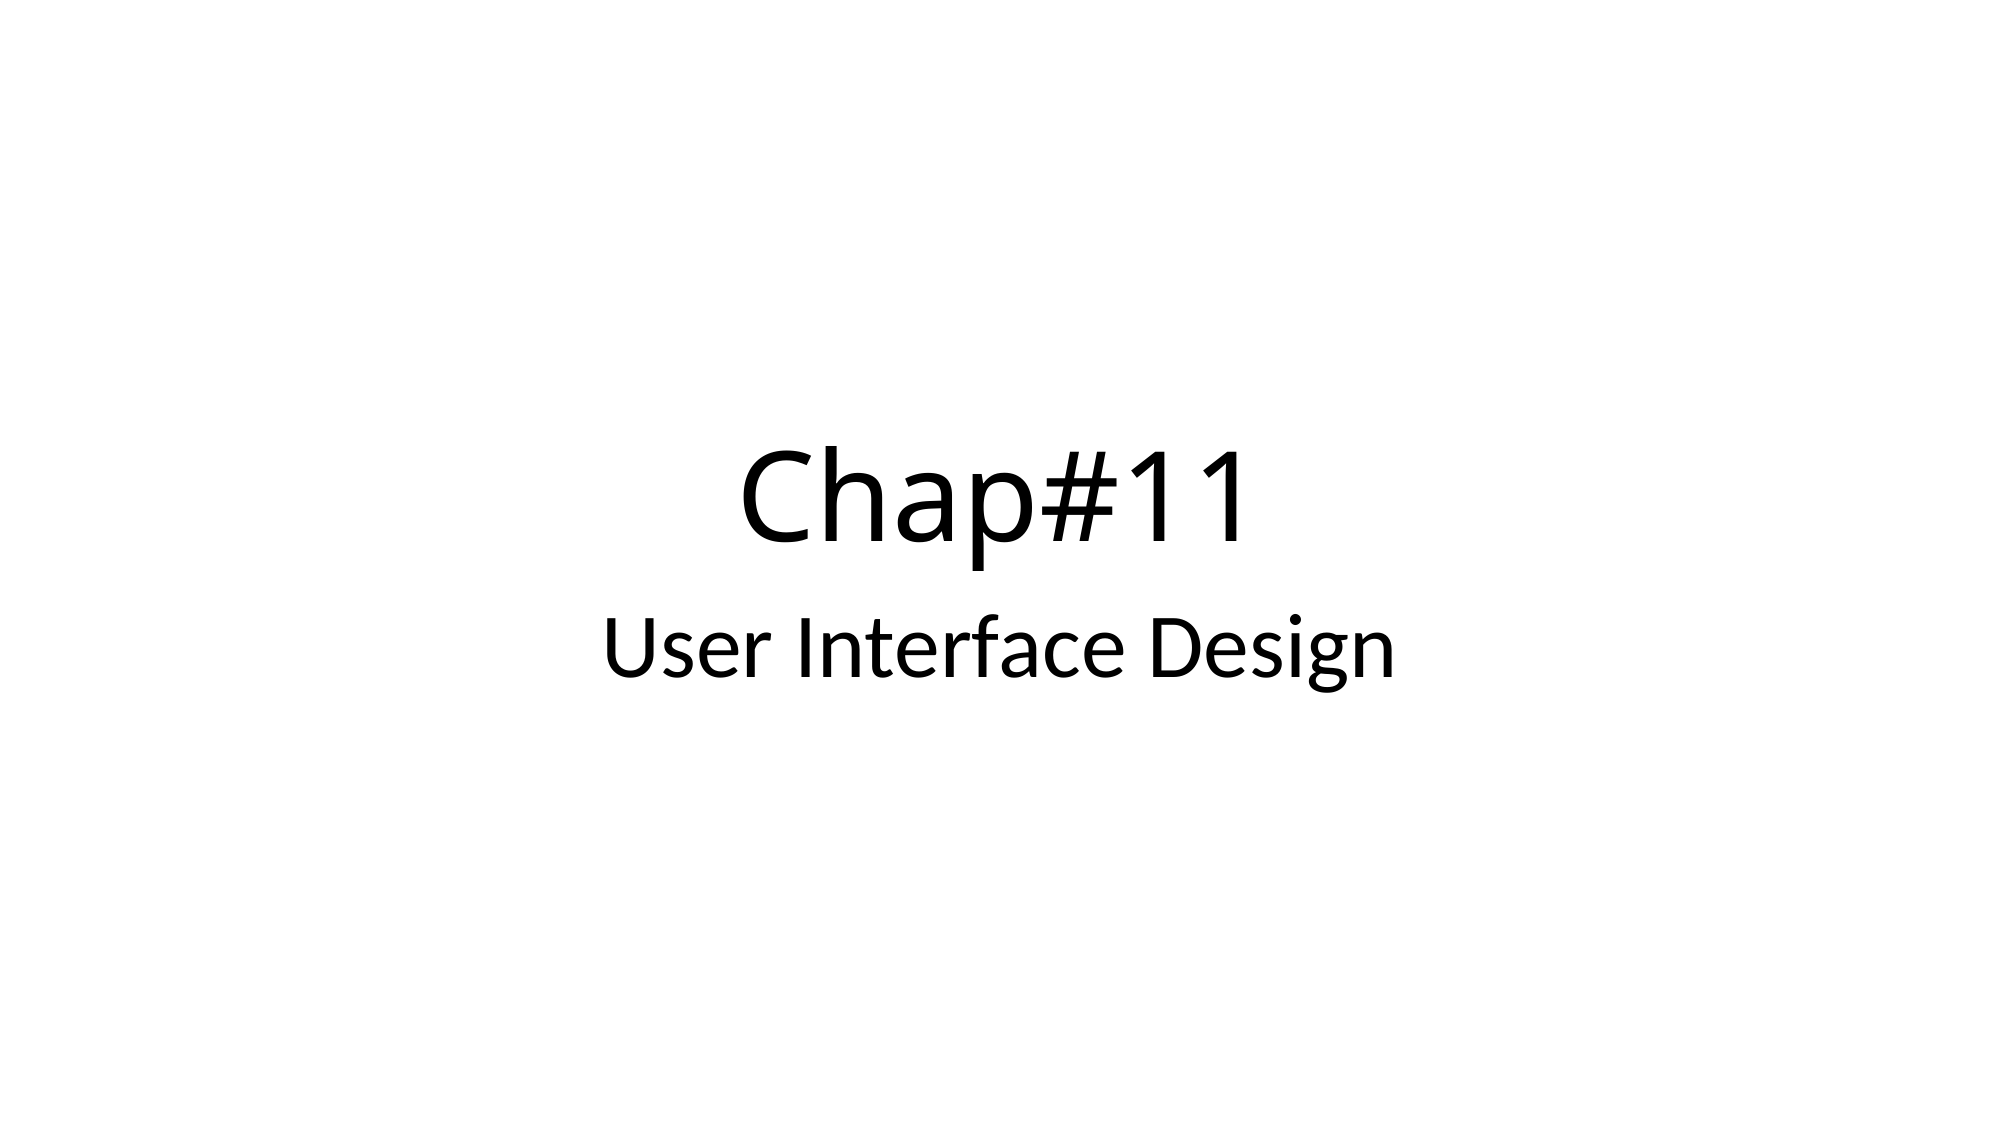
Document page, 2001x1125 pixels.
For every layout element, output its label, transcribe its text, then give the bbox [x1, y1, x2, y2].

subtitle User Interface Design [249, 590, 1750, 863]
title Chap#11 [249, 184, 1750, 576]
